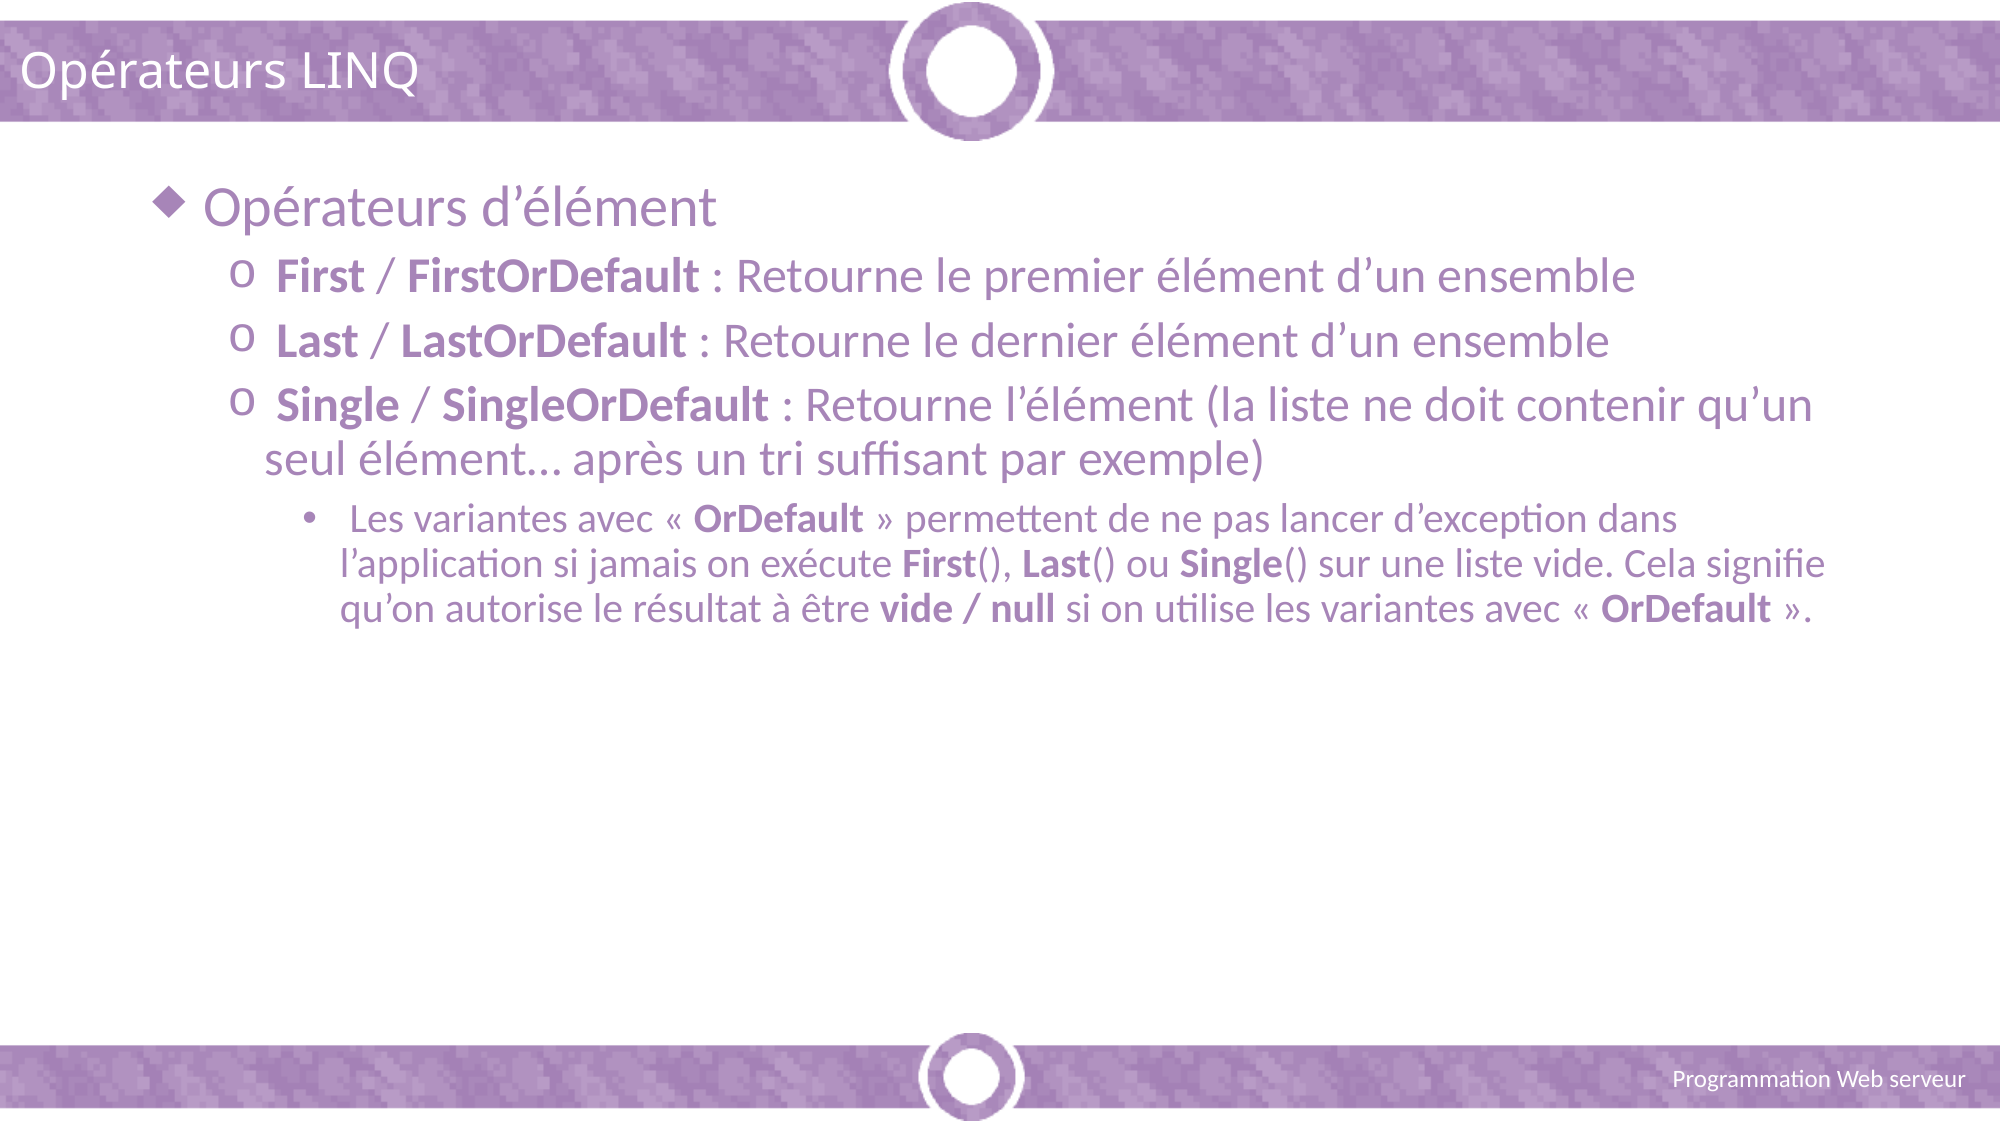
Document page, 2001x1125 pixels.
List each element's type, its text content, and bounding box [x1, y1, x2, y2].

list Opérateurs d’élément First / FirstOrDefault : Retourne le premier élément d’un ensemble Last / LastOrDefault : Retourne le dernier élément d’un ensemble Single / SingleOrDefault : Retourne l’élément (la liste ne doit contenir qu’un seul élément… après un tri suffisant par exemple) Les variantes avec « OrDefault » permettent de ne pas lancer d’exception dans l’application si jamais on exécute First(), Last() ou Single() sur une liste vide. Cela signifie qu’on autorise le résultat à être vide / null si on utilise les variantes avec « OrDefault ». [137, 168, 1863, 1014]
picture [0, 2, 2000, 141]
picture [0, 1033, 2000, 1121]
title Opérateurs LINQ [4, 22, 884, 123]
